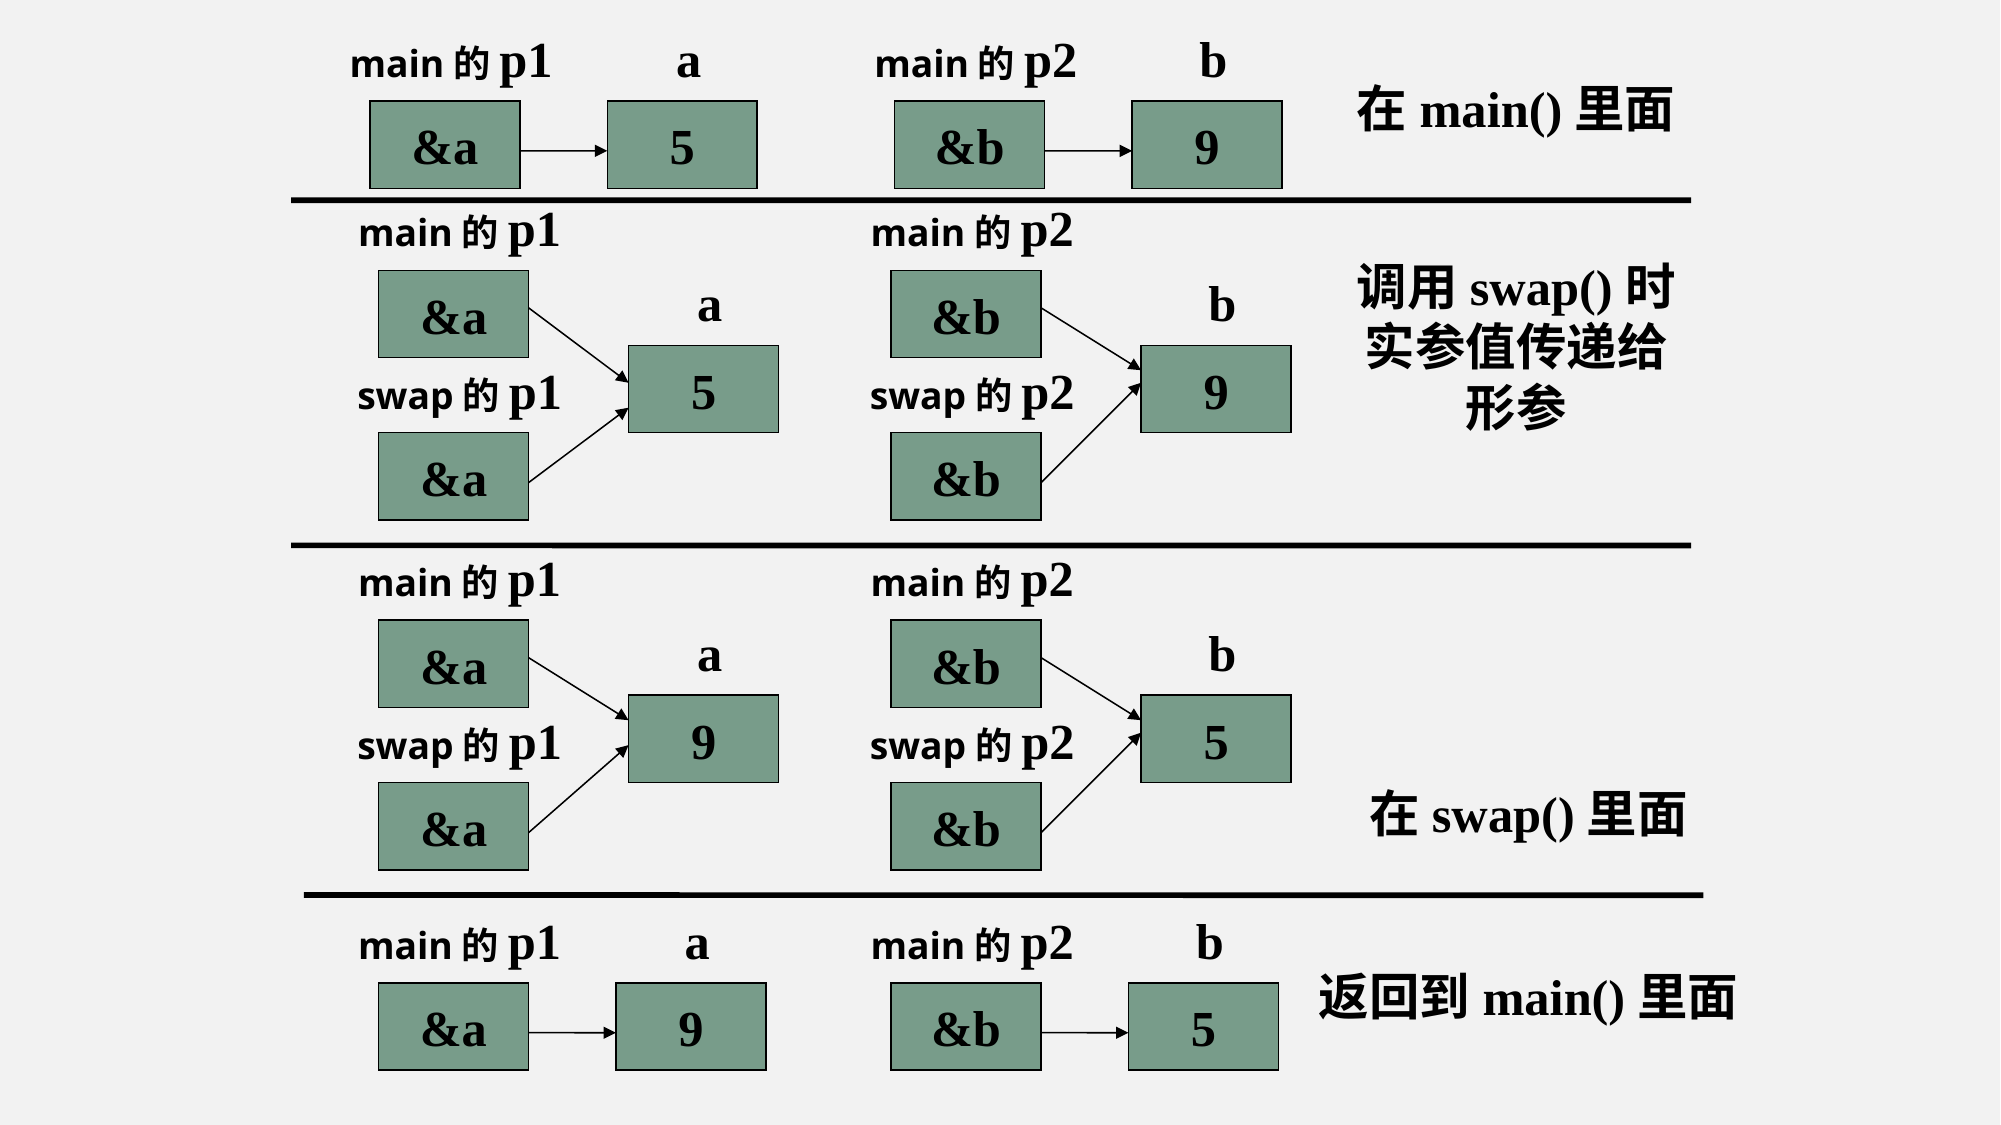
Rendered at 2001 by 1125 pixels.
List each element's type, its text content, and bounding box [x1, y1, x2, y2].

text_box 调用swap()时 实参值传递给 形参 [1366, 307, 1667, 383]
text_box 在swap()里面 [1378, 774, 1679, 850]
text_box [340, 882, 816, 1071]
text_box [332, 0, 808, 189]
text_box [340, 170, 829, 520]
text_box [853, 882, 1329, 1071]
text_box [340, 520, 829, 871]
text_box 在main()里面 [1366, 70, 1667, 146]
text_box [857, 0, 1333, 189]
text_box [853, 520, 1342, 871]
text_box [853, 170, 1342, 520]
text_box 返回到main()里面 [1378, 957, 1679, 1033]
